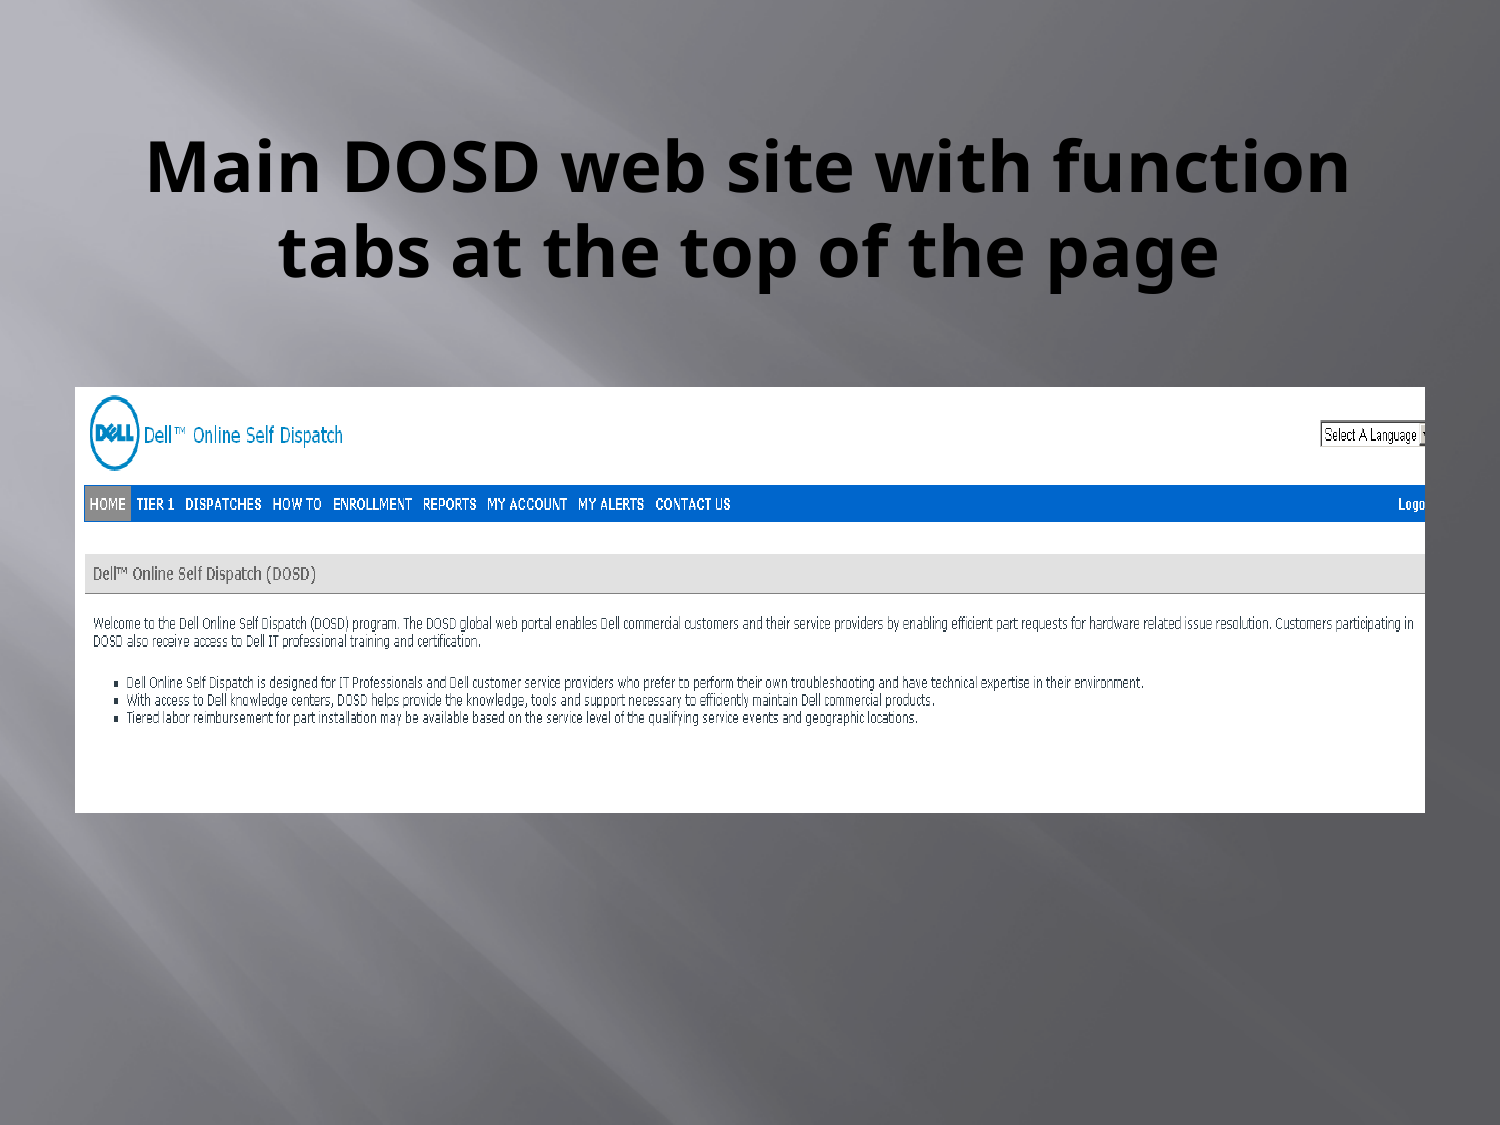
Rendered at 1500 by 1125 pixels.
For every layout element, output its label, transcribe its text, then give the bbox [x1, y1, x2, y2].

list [74, 387, 1426, 813]
title Main DOSD web site with function tabs at the top of the page [75, 112, 1425, 300]
